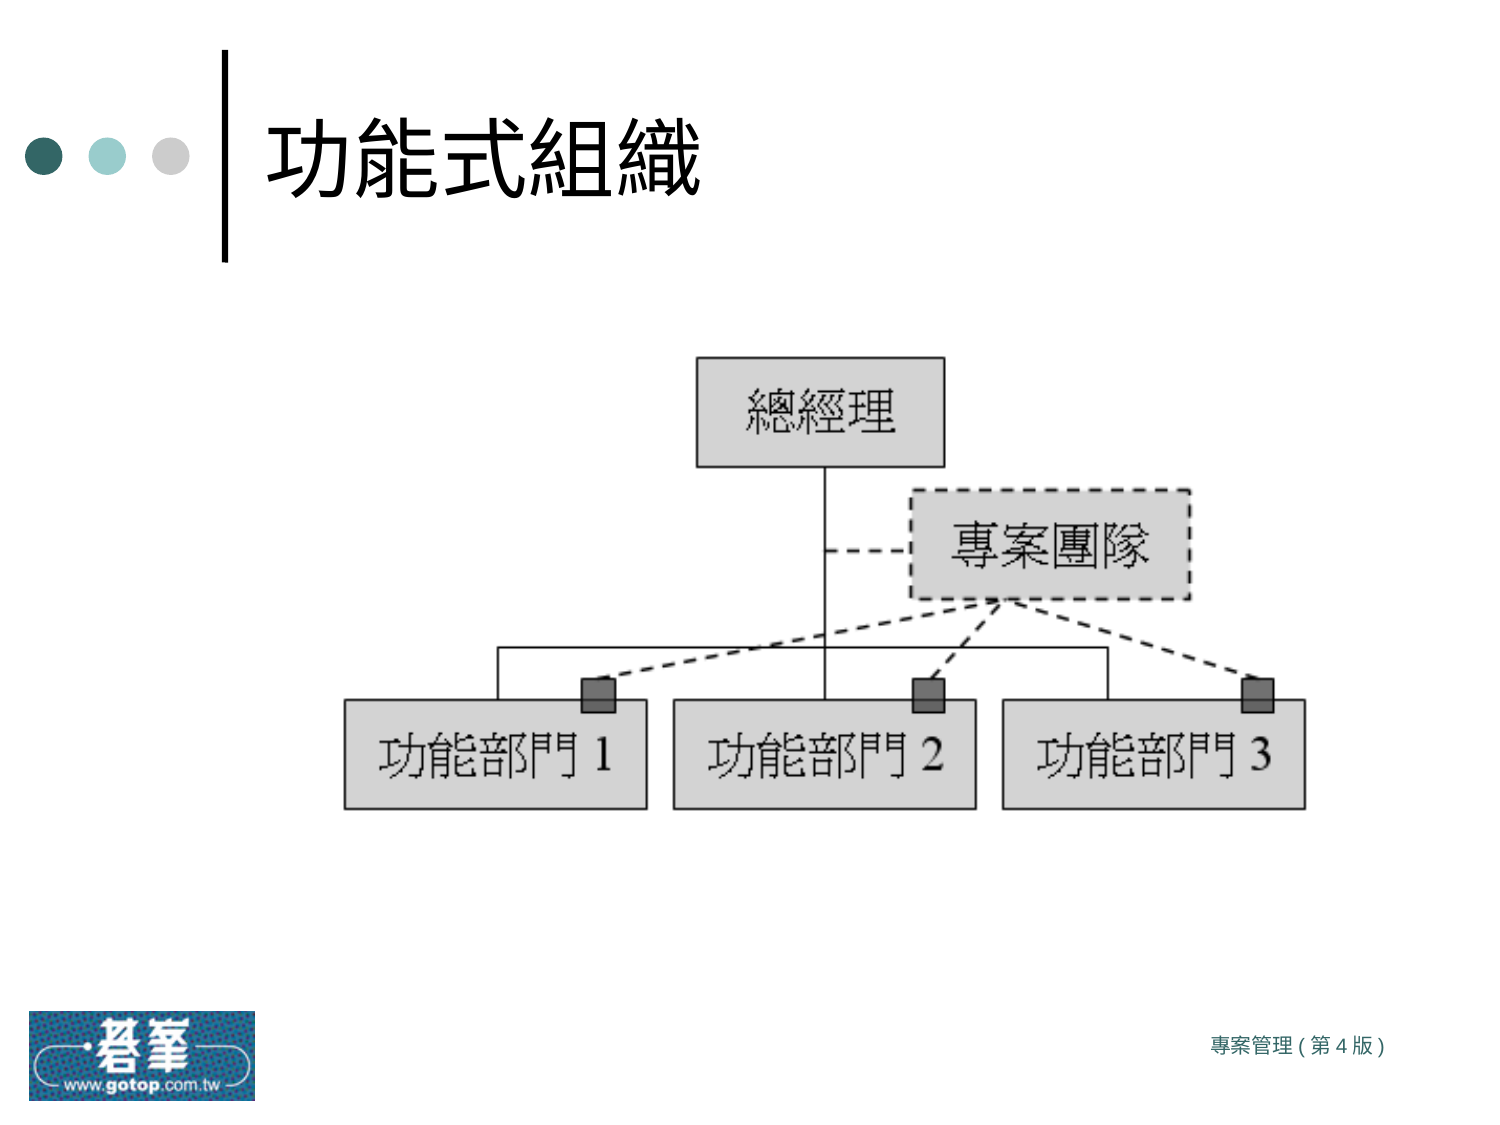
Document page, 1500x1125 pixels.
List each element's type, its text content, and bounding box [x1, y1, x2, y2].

picture [336, 349, 1317, 819]
slide_number 專案管理(第4版) [1087, 1025, 1400, 1100]
picture [29, 1011, 255, 1101]
title 功能式組織 [249, 31, 1400, 282]
